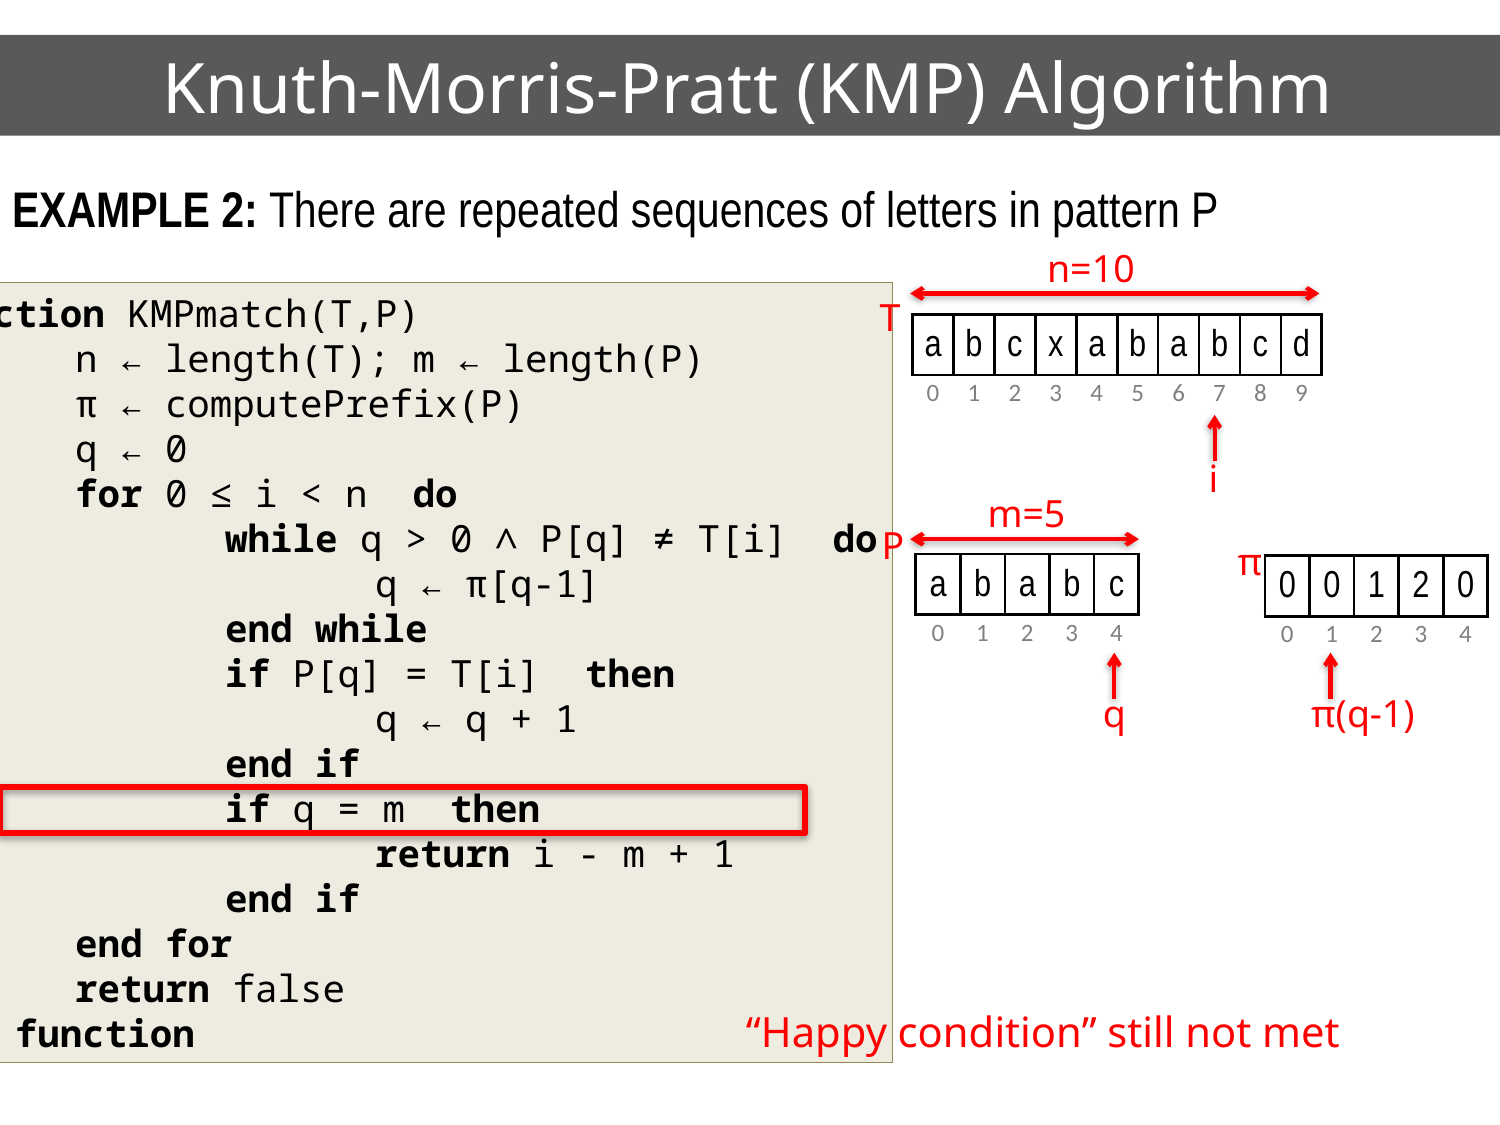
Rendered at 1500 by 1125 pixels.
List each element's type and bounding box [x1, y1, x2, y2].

table_header [1241, 316, 1280, 374]
table_header [1200, 316, 1239, 374]
text_box [0, 169, 1498, 1064]
table_header [917, 555, 959, 613]
table_header [962, 555, 1004, 613]
table_header [1282, 316, 1320, 374]
table_cell [1265, 618, 1488, 677]
table_header [1266, 557, 1308, 615]
table_header [1355, 557, 1397, 615]
table_header [1051, 555, 1093, 613]
table_header [1119, 316, 1157, 374]
text_box [1194, 414, 1234, 507]
text_box [1296, 652, 1430, 743]
table_header [1006, 555, 1048, 613]
table_header [1400, 557, 1442, 615]
table_cell [913, 376, 1322, 436]
table_cell [916, 616, 1139, 676]
table_header [1078, 316, 1116, 374]
table_header [1445, 557, 1486, 615]
text_box [1222, 530, 1277, 591]
table_header [914, 316, 952, 374]
table_header [996, 316, 1034, 374]
table_header [1159, 316, 1198, 374]
text_box [1088, 652, 1141, 743]
table_header [1311, 557, 1353, 615]
table_header [955, 316, 993, 374]
table_header [1037, 316, 1075, 374]
table_header [1095, 555, 1137, 613]
title [0, 34, 1500, 136]
